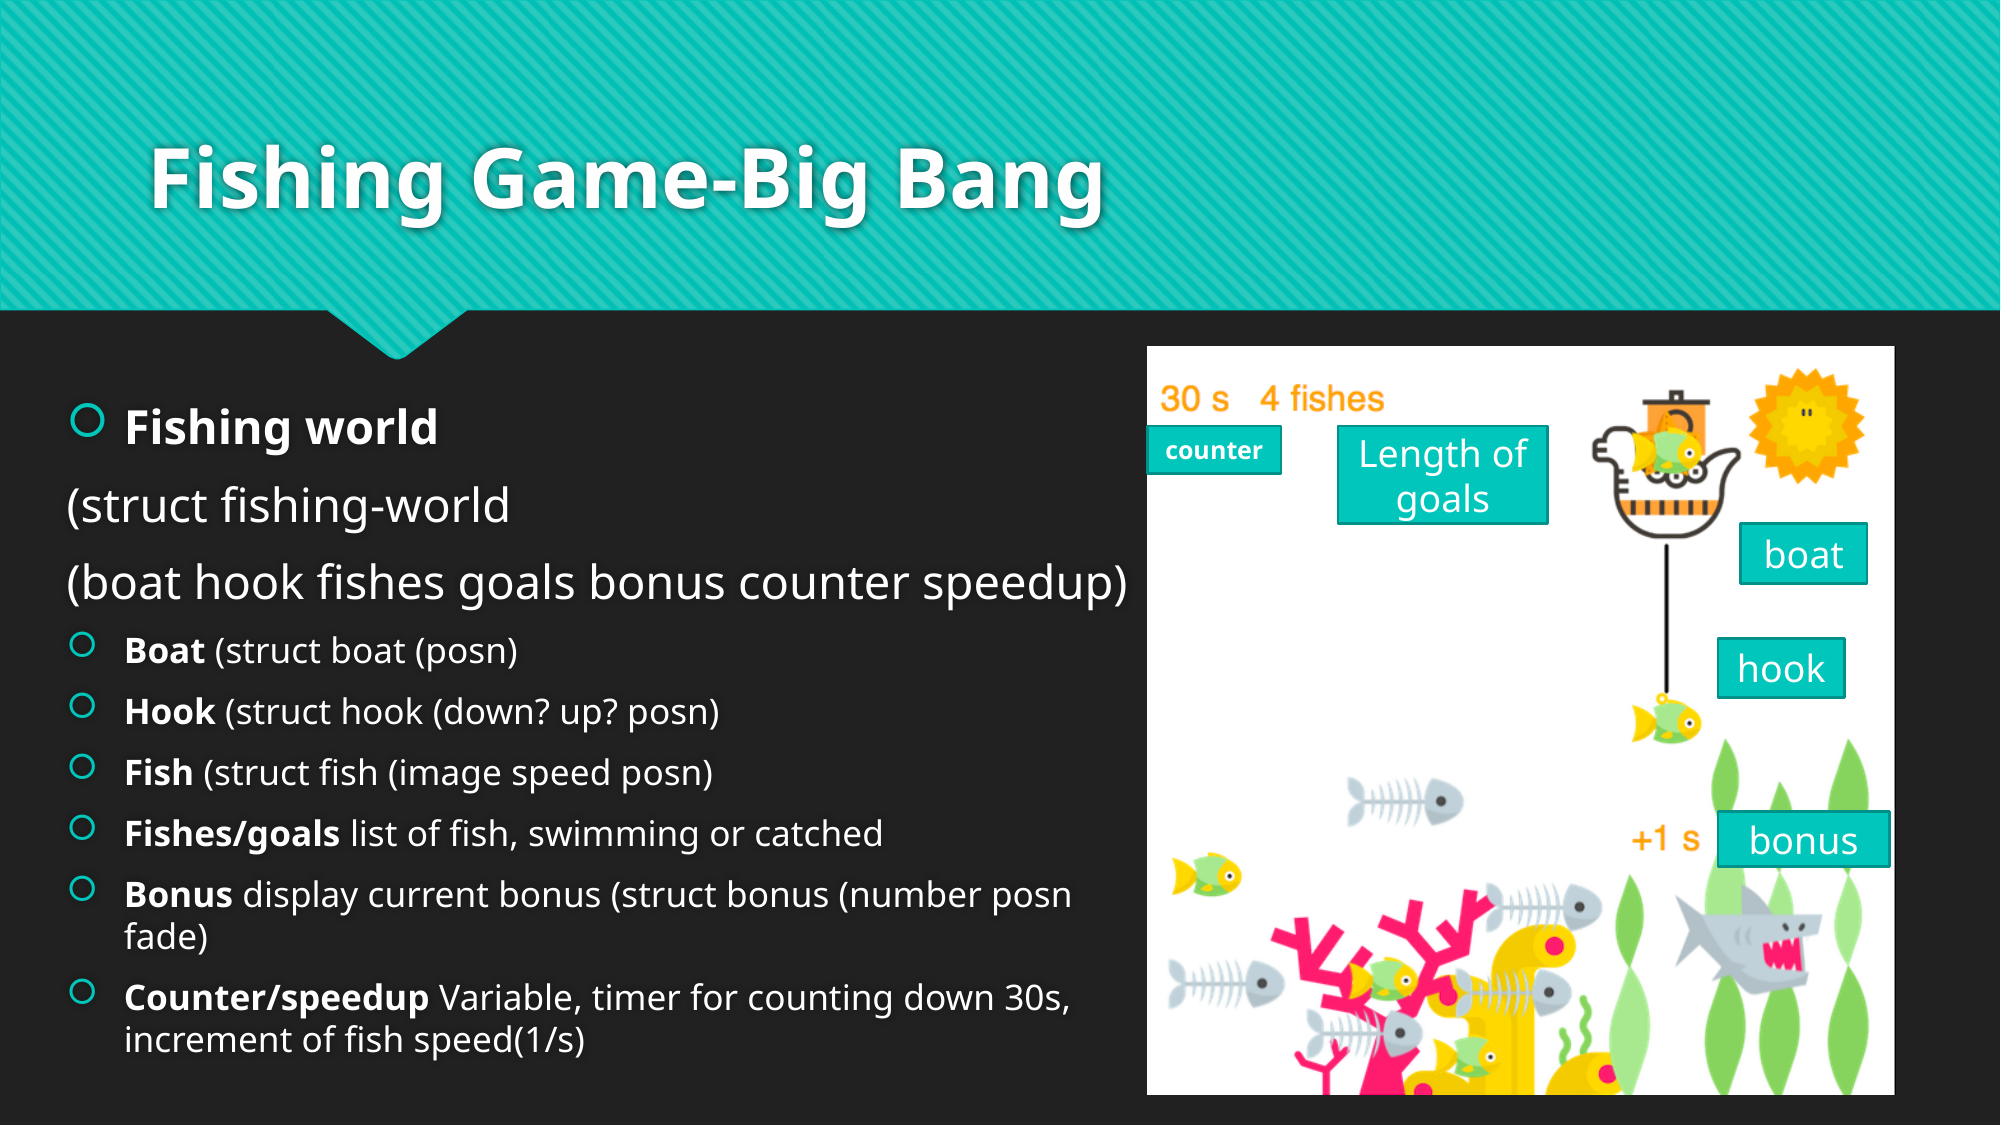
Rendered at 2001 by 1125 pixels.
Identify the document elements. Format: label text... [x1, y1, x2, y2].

picture [1147, 346, 1896, 1096]
title Fishing Game-Big Bang [132, 73, 1868, 233]
list Fishing world (struct fishing-world (boat hook fishes goals bonus counter speedup) Boat (struct boat (posn) Hook (struct hook (down? up? posn) Fish (struct fish (image speed posn) Fishes/goals list of fish, swimming or catched Bonus display current bonus (struct bonus (number posn fade) Counter/speedup Variable, timer for counting down 30s, increment of fish speed(1/s) [51, 362, 1147, 1095]
